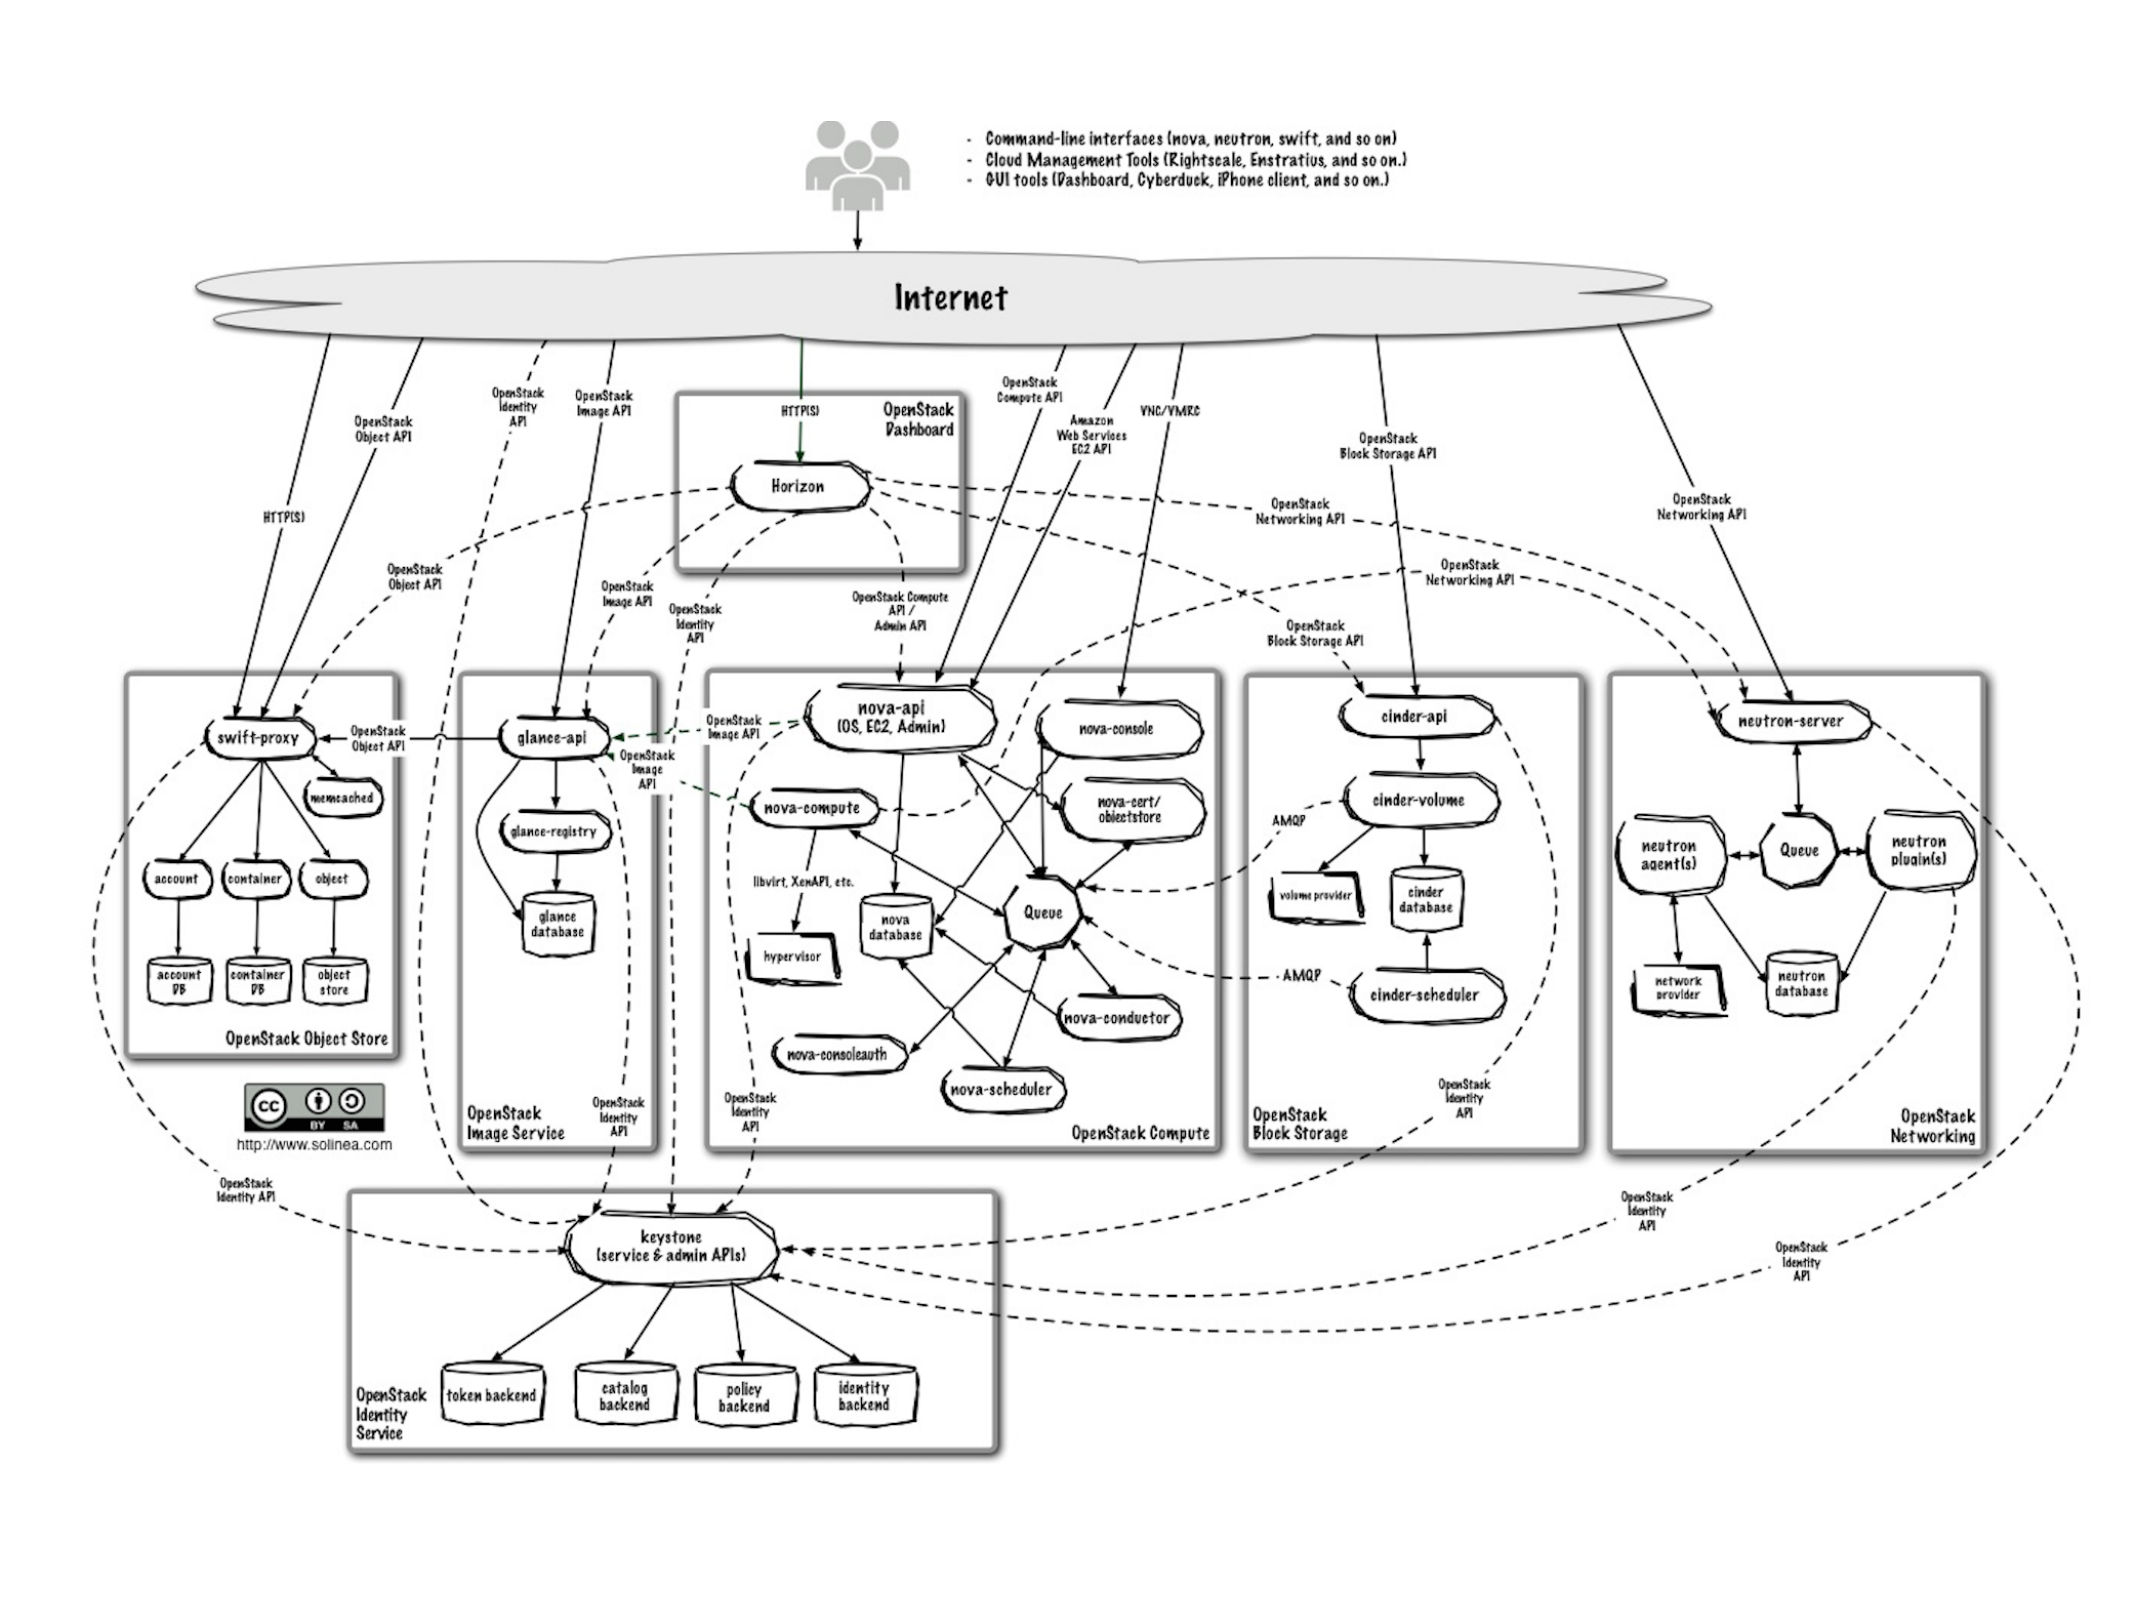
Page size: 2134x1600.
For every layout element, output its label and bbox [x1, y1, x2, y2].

picture [0, 121, 2134, 1465]
